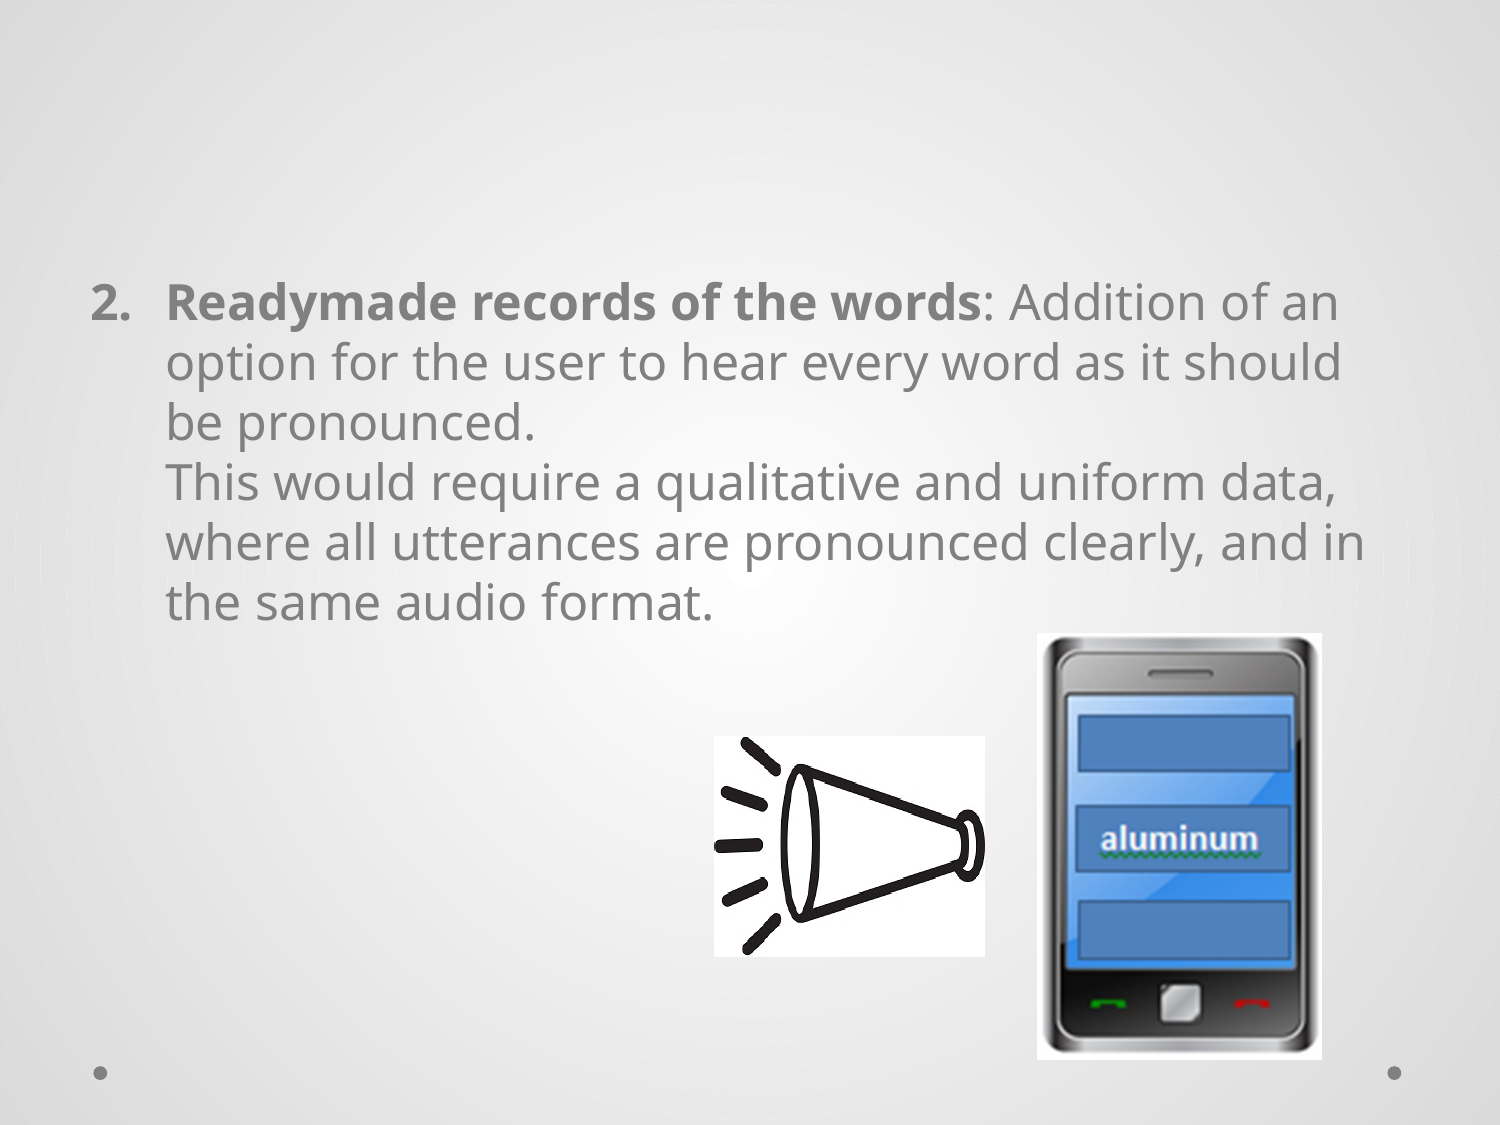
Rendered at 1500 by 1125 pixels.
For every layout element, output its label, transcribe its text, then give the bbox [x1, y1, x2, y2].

picture [714, 736, 986, 957]
list Readymade records of the words: Addition of an option for the user to hear every word as it should be pronounced. This would require a qualitative and uniform data, where all utterances are pronounced clearly, and in the same audio format. [75, 262, 1425, 1005]
picture [1036, 633, 1322, 1060]
